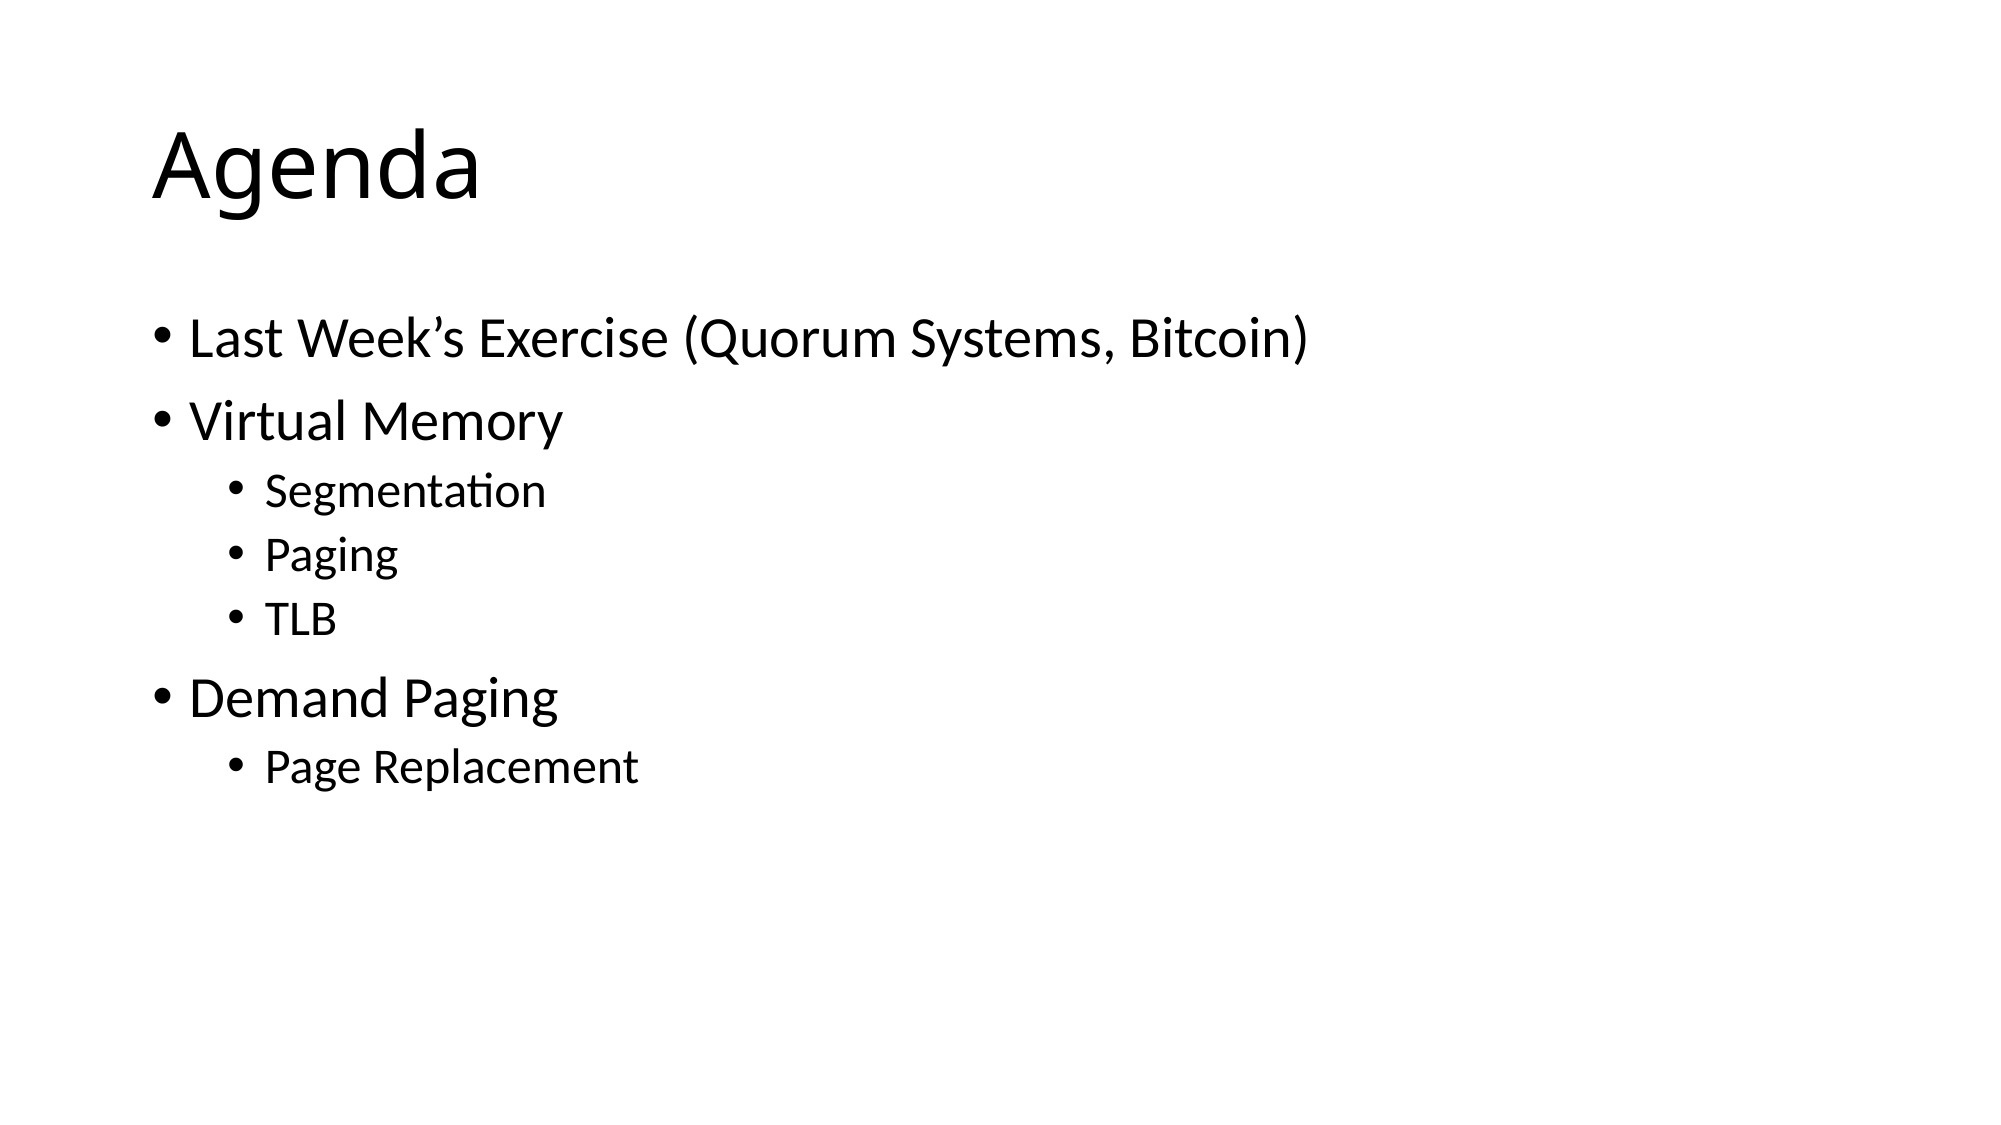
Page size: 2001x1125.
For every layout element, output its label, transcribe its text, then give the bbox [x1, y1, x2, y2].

title Agenda [137, 59, 1863, 278]
list Last Week’s Exercise (Quorum Systems, Bitcoin) Virtual Memory Segmentation Paging TLB Demand Paging Page Replacement [137, 299, 1863, 1014]
